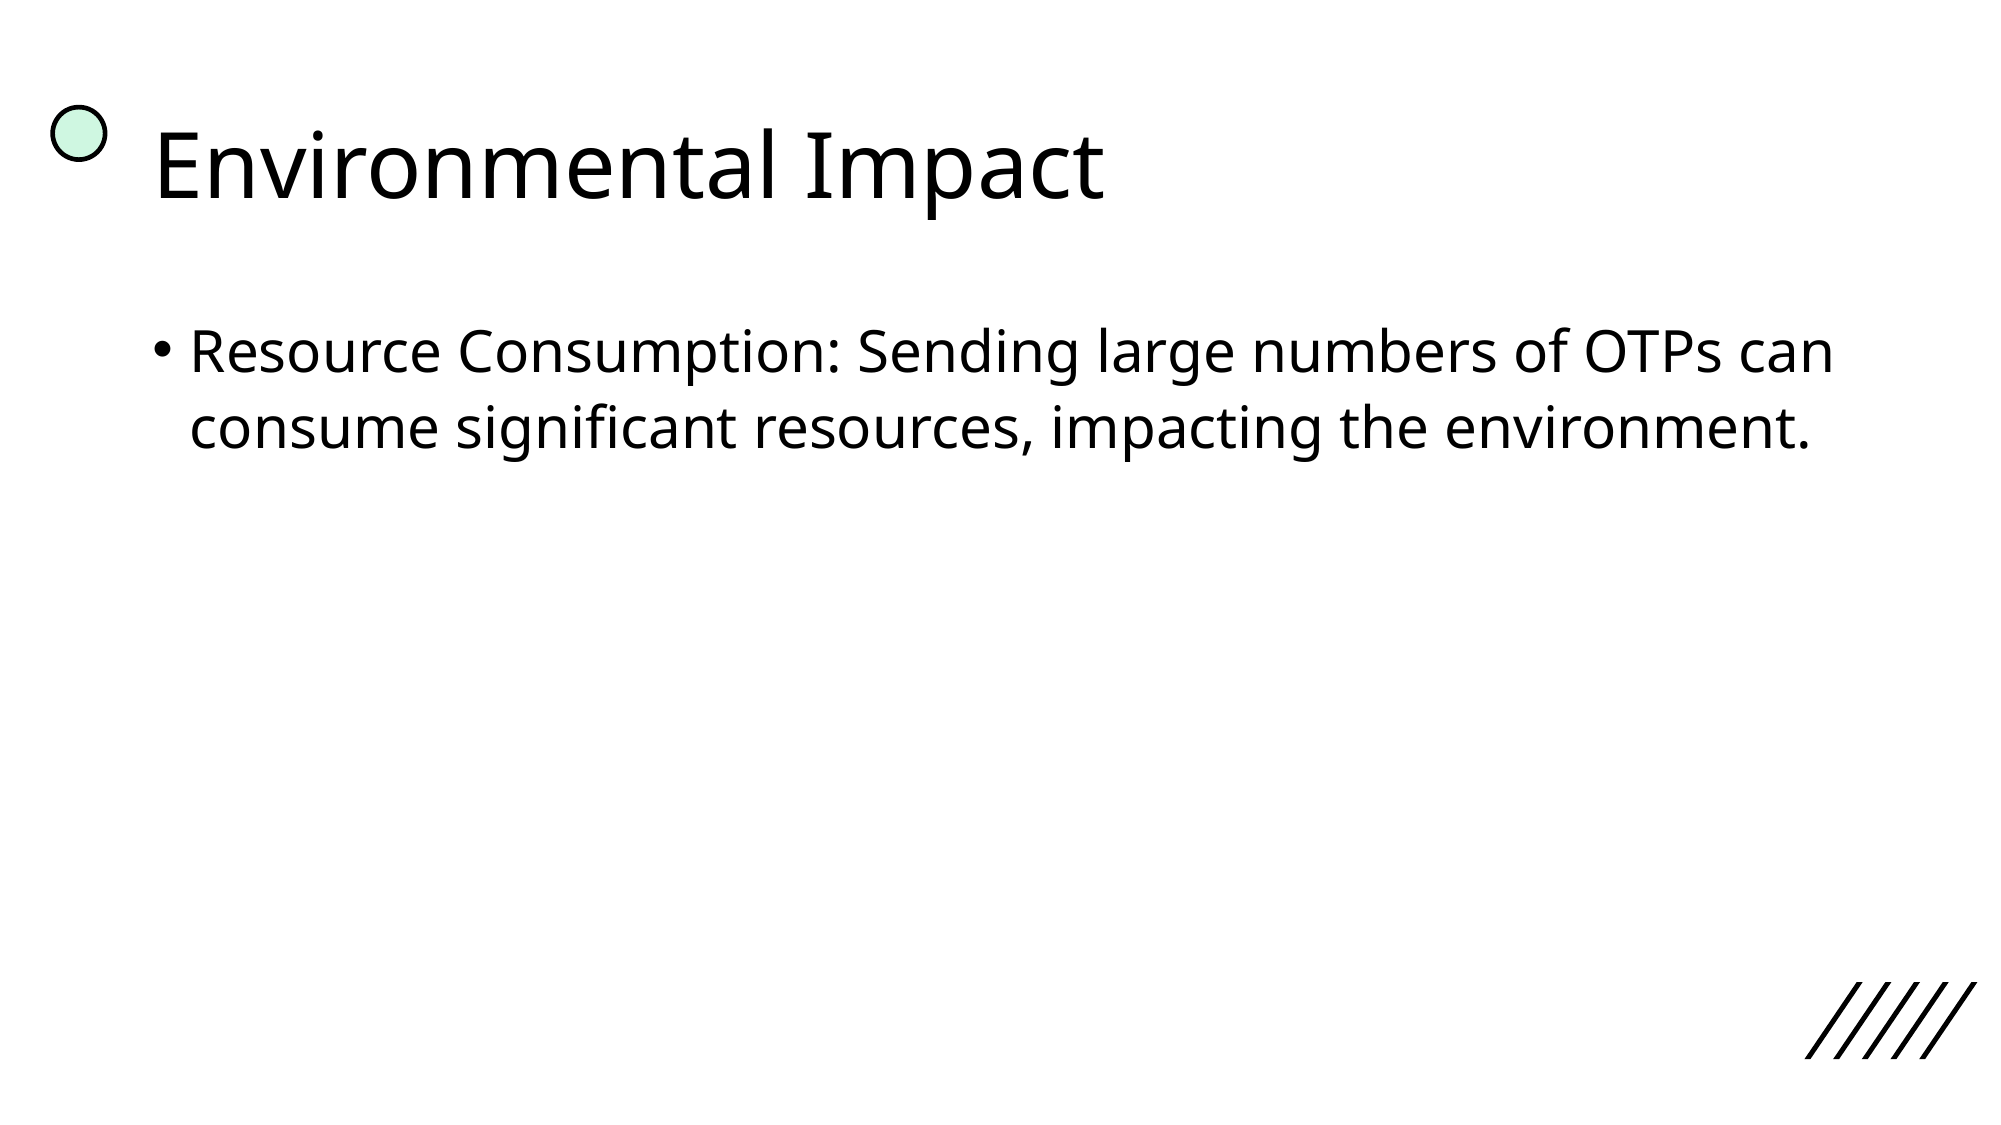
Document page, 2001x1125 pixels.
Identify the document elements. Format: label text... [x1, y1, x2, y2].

title Environmental Impact [137, 59, 1863, 278]
list Resource Consumption: Sending large numbers of OTPs can consume significant resources, impacting the environment. [137, 299, 1863, 1014]
